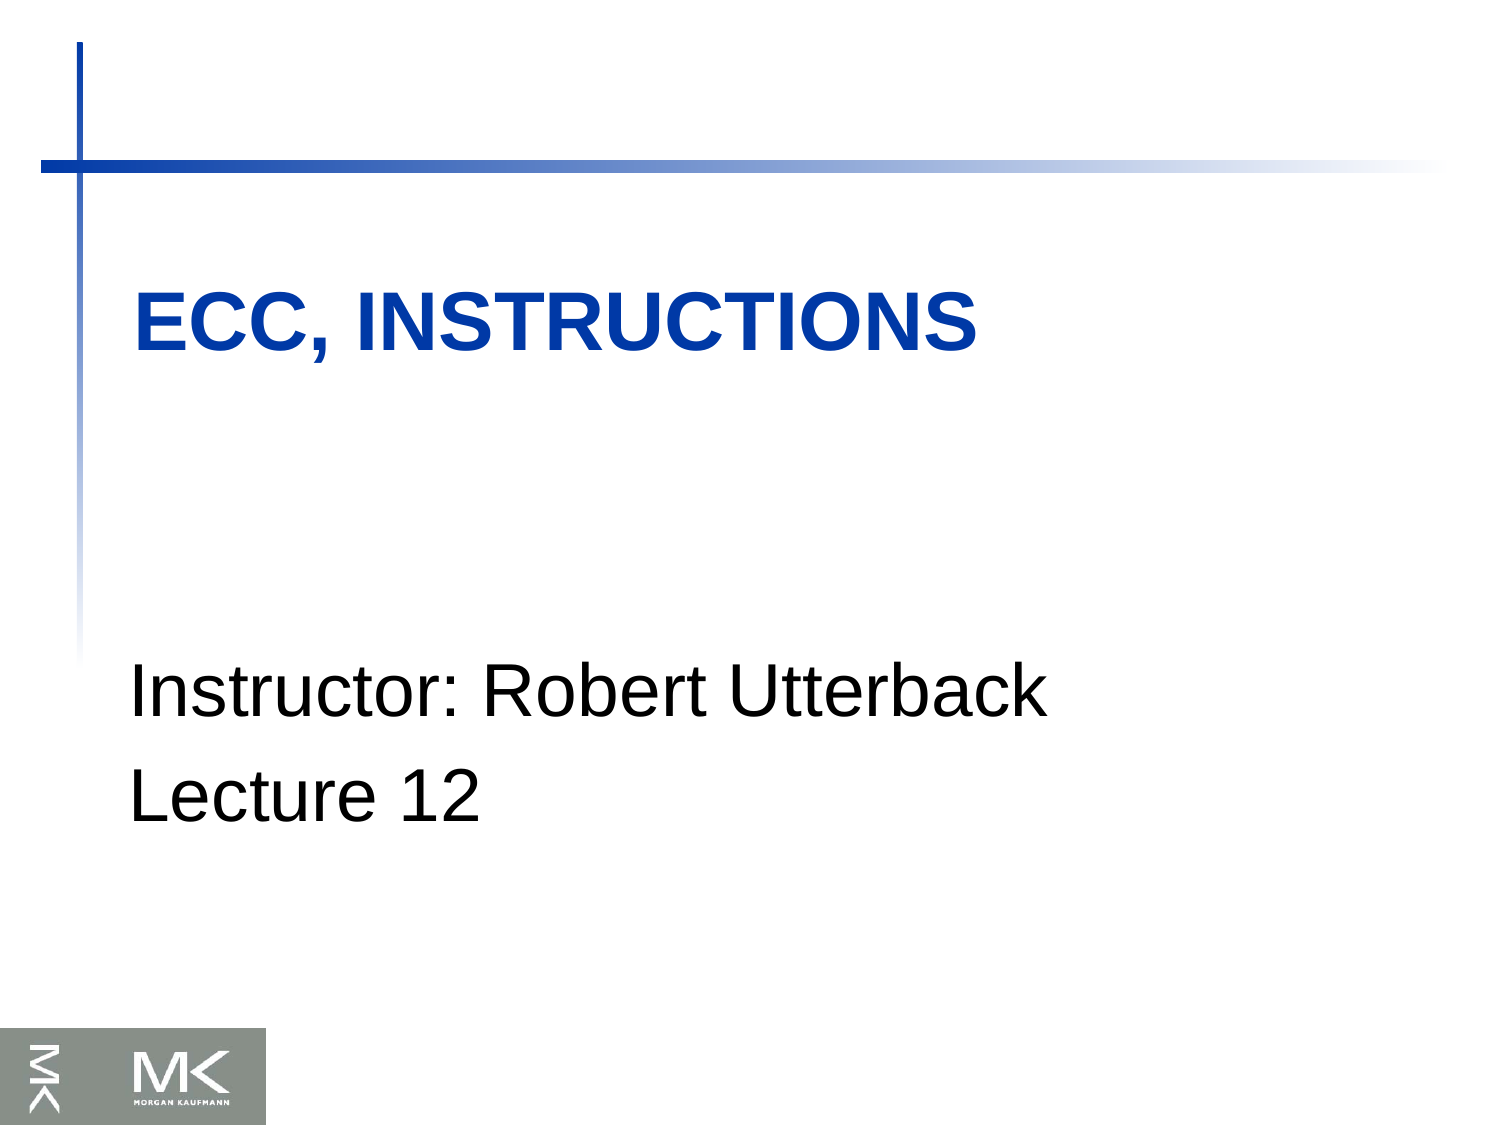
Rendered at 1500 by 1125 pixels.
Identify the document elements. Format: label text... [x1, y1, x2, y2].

list Instructor: Robert Utterback Lecture 12 [113, 597, 1388, 844]
picture [0, 1028, 266, 1125]
title ECC, Instructions [118, 259, 1436, 376]
